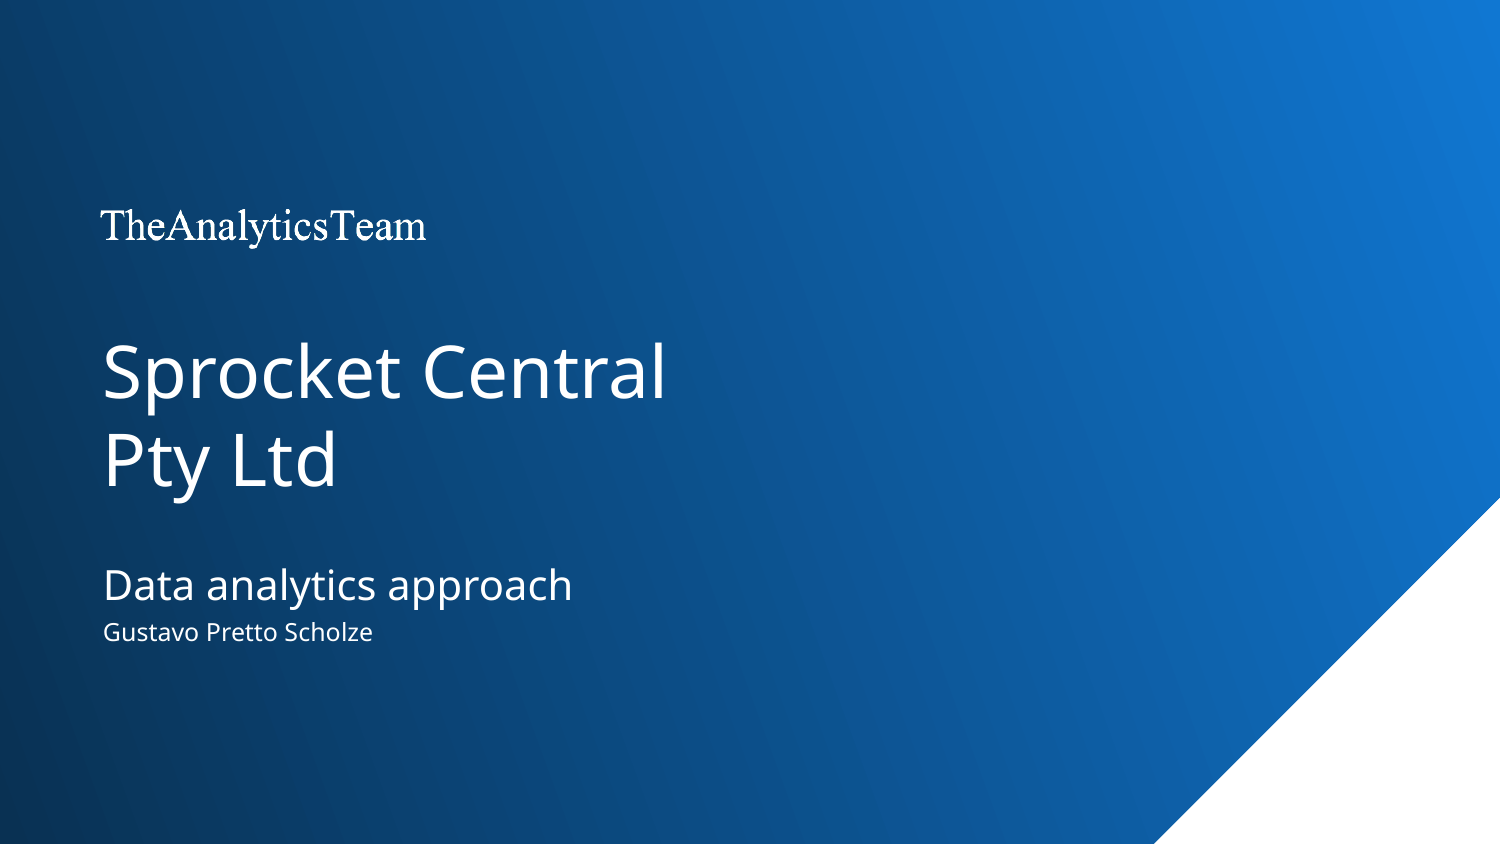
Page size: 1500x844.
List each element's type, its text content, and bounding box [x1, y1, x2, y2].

text_box Sprocket Central Pty Ltd [88, 310, 737, 516]
text_box Gustavo Pretto Scholze [88, 601, 1114, 662]
text_box Data analytics approach [88, 543, 999, 601]
text_box [0, 0, 1500, 844]
picture [100, 208, 426, 249]
